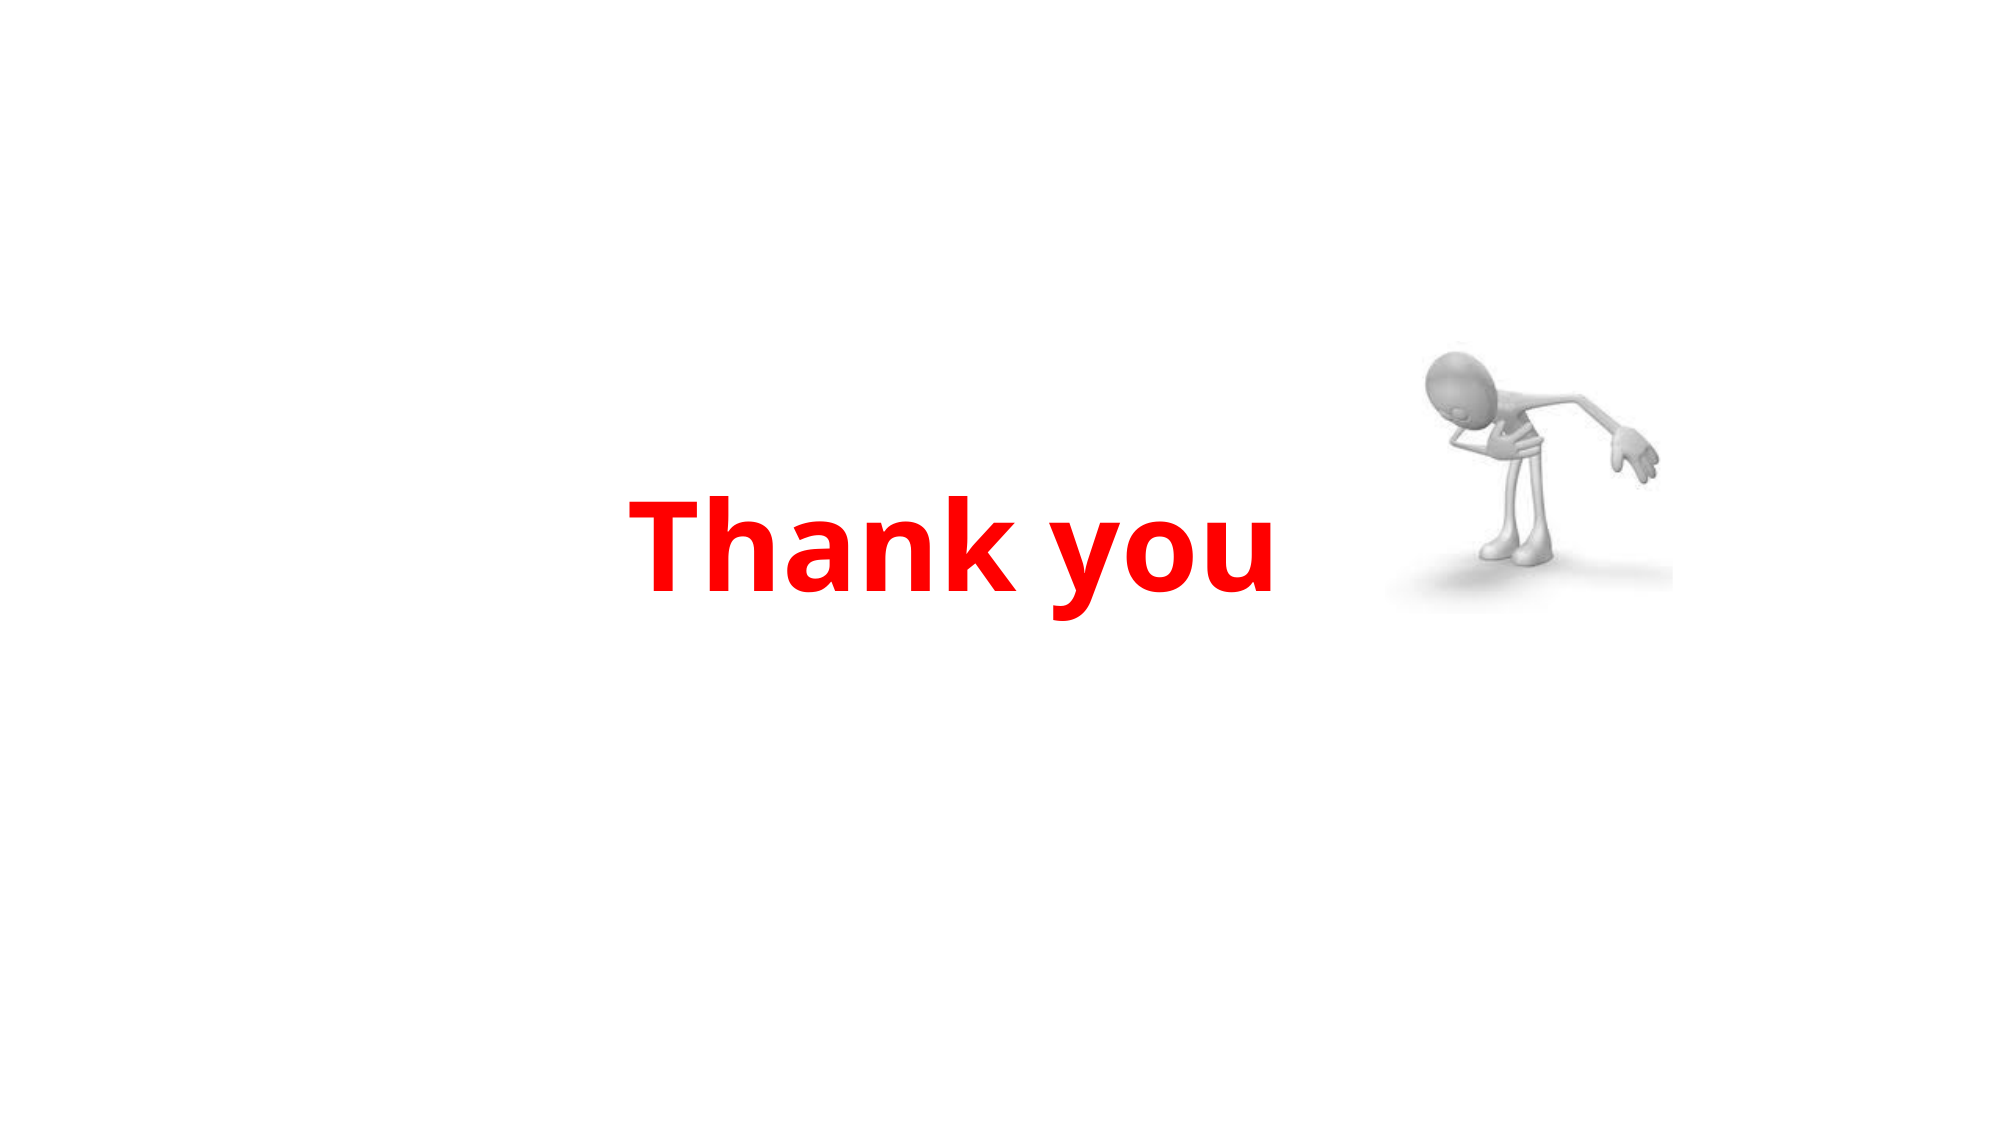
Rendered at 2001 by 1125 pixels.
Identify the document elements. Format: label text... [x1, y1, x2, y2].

title Thank you [108, 442, 1834, 661]
picture [1385, 341, 1673, 614]
